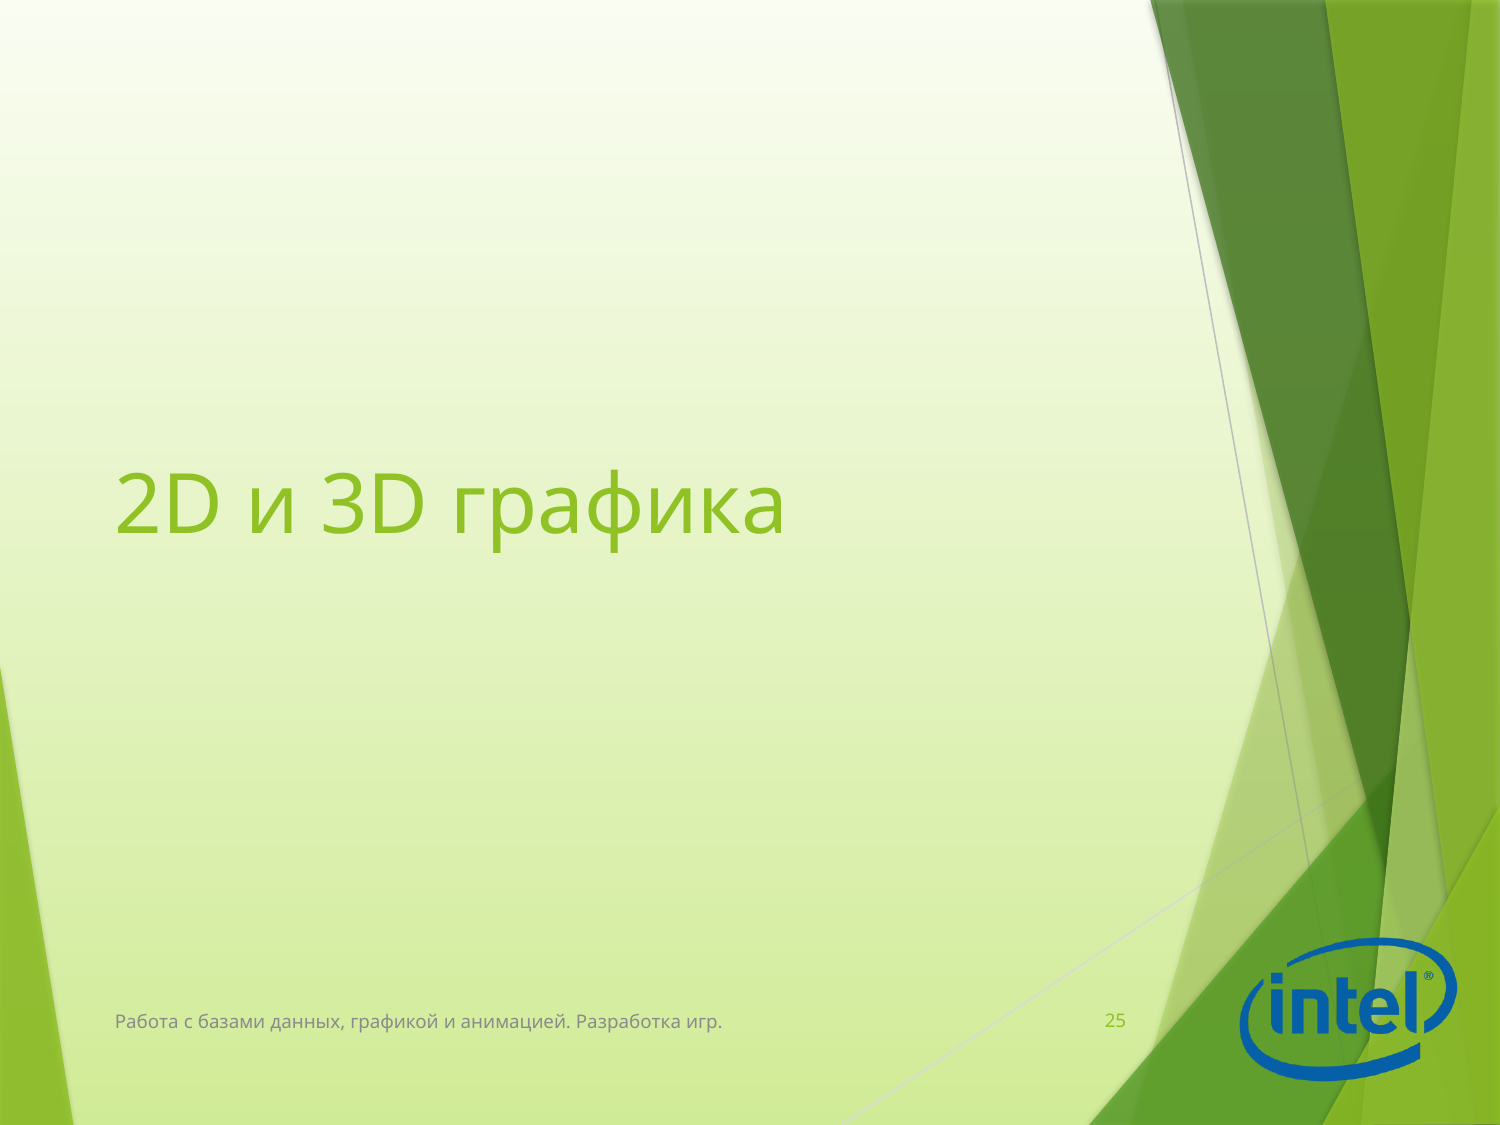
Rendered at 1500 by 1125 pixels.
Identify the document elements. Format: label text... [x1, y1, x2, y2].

footer Работа с базами данных, графикой и анимацией. Разработка игр. [99, 991, 859, 1051]
title 2D и 3D графика [99, 443, 1142, 743]
slide_number 25 [1057, 991, 1142, 1051]
picture [1195, 893, 1500, 1125]
